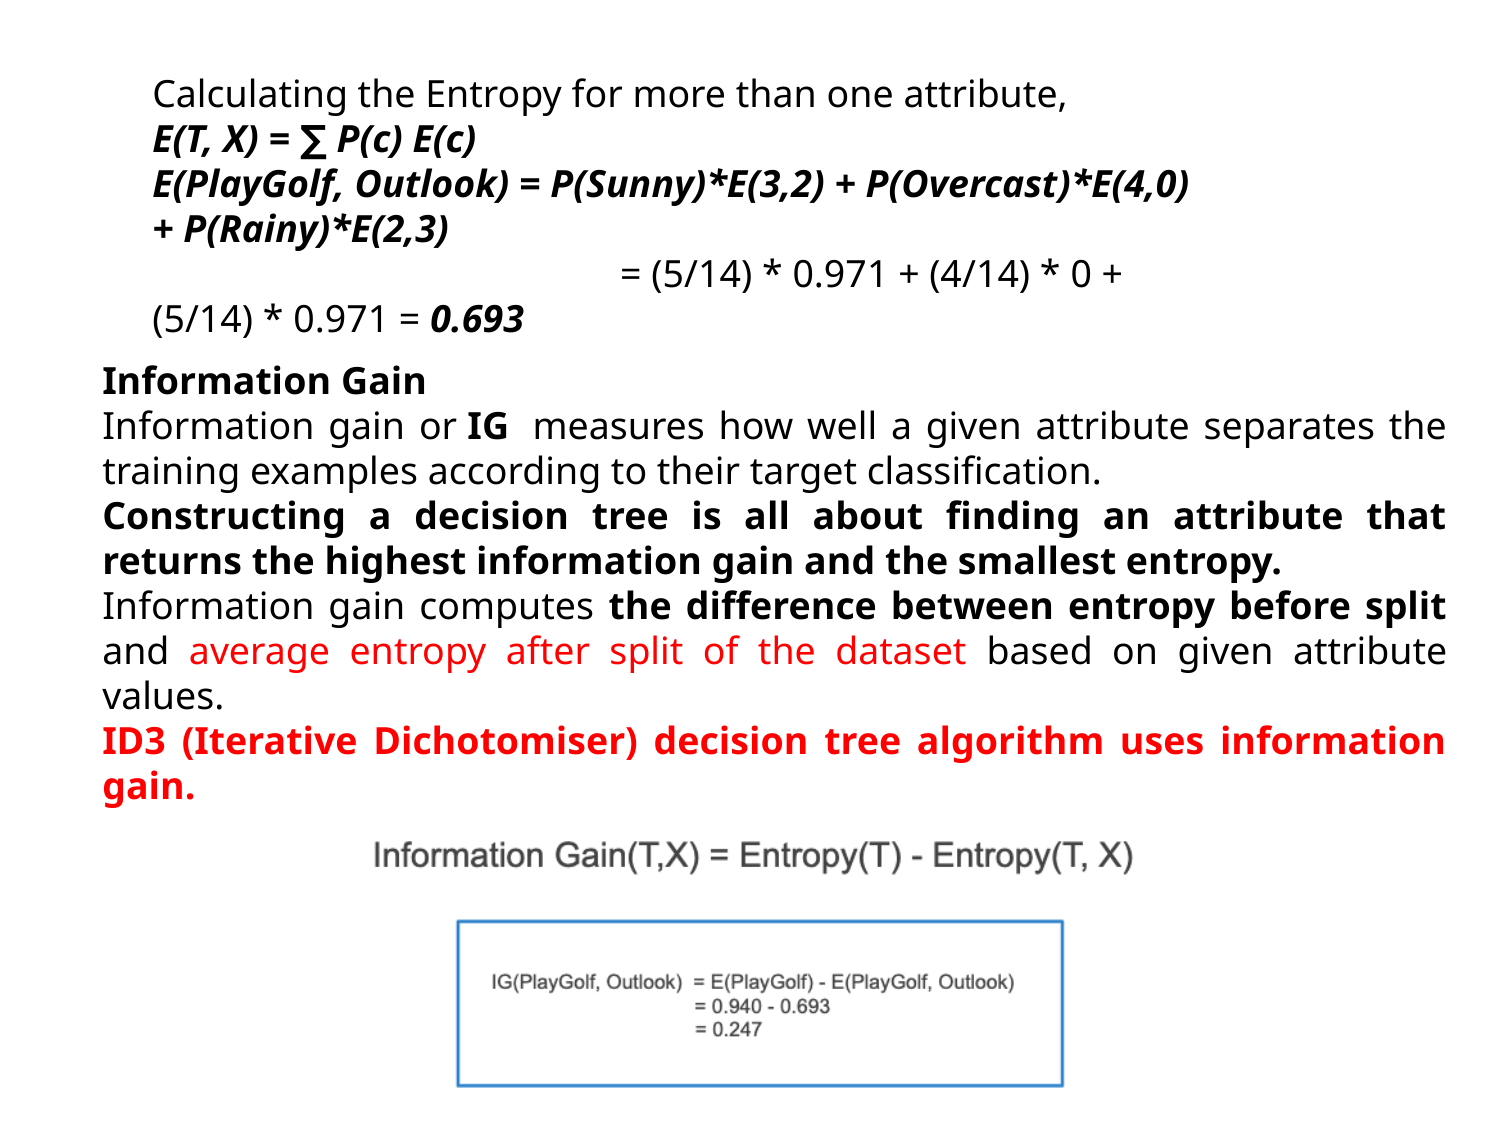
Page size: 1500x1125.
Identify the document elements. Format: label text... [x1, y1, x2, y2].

picture [362, 817, 1160, 1125]
text_box Information Gain Information gain or IG measures how well a given attribute separates the training examples according to their target classification. Constructing a decision tree is all about finding an attribute that returns the highest information gain and the smallest entropy. Information gain computes the difference between entropy before split and average entropy after split of the dataset based on given attribute values. ID3 (Iterative Dichotomiser) decision tree algorithm uses information gain. [87, 349, 1463, 815]
text_box Calculating the Entropy for more than one attribute, E(T, X) = ∑ P(c) E(c) E(PlayGolf, Outlook) = P(Sunny)*E(3,2) + P(Overcast)*E(4,0) + P(Rainy)*E(2,3) = (5/14) * 0.971 + (4/14) * 0 + (5/14) * 0.971 = 0.693 [137, 62, 1225, 348]
